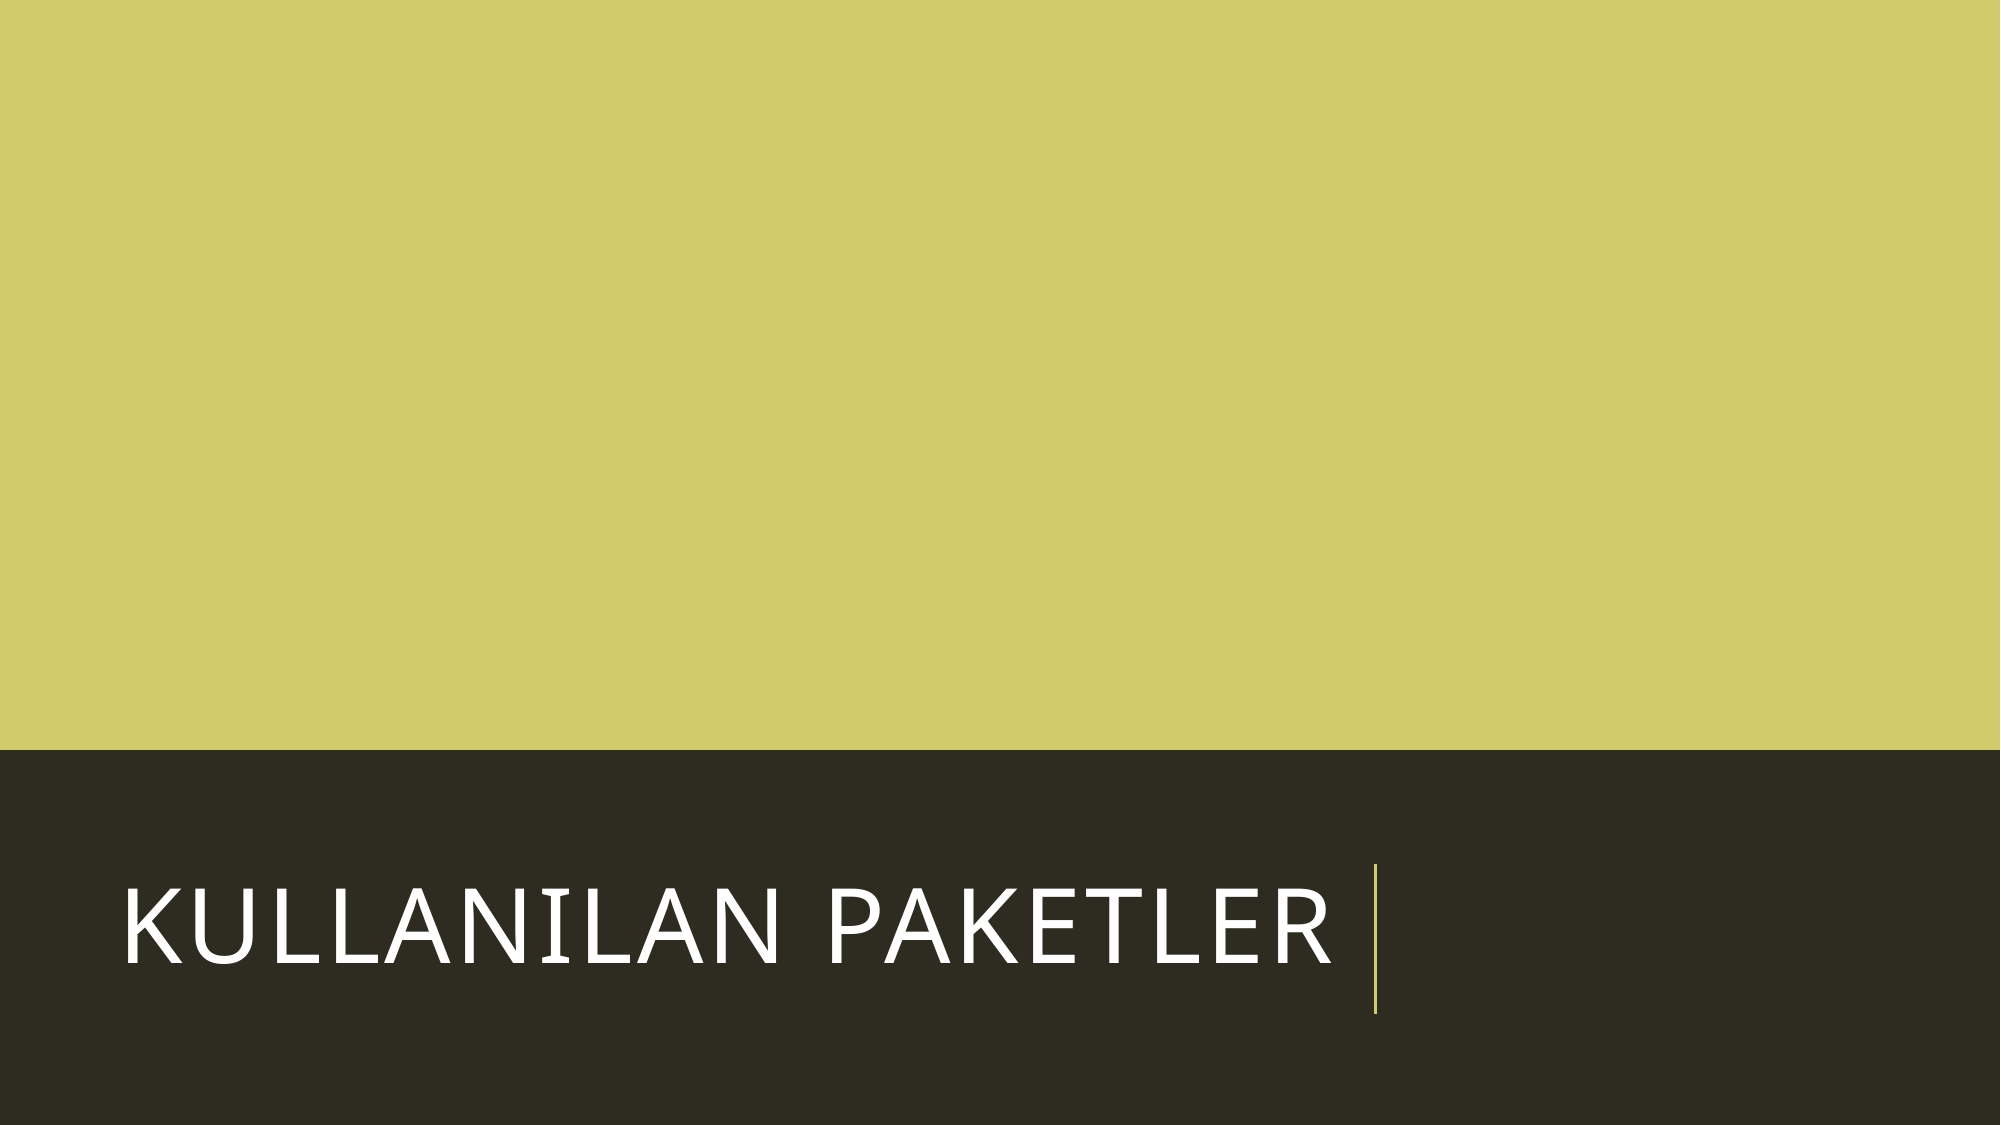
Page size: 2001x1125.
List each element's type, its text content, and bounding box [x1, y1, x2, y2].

title Kullanılan paketler [75, 813, 1350, 1054]
